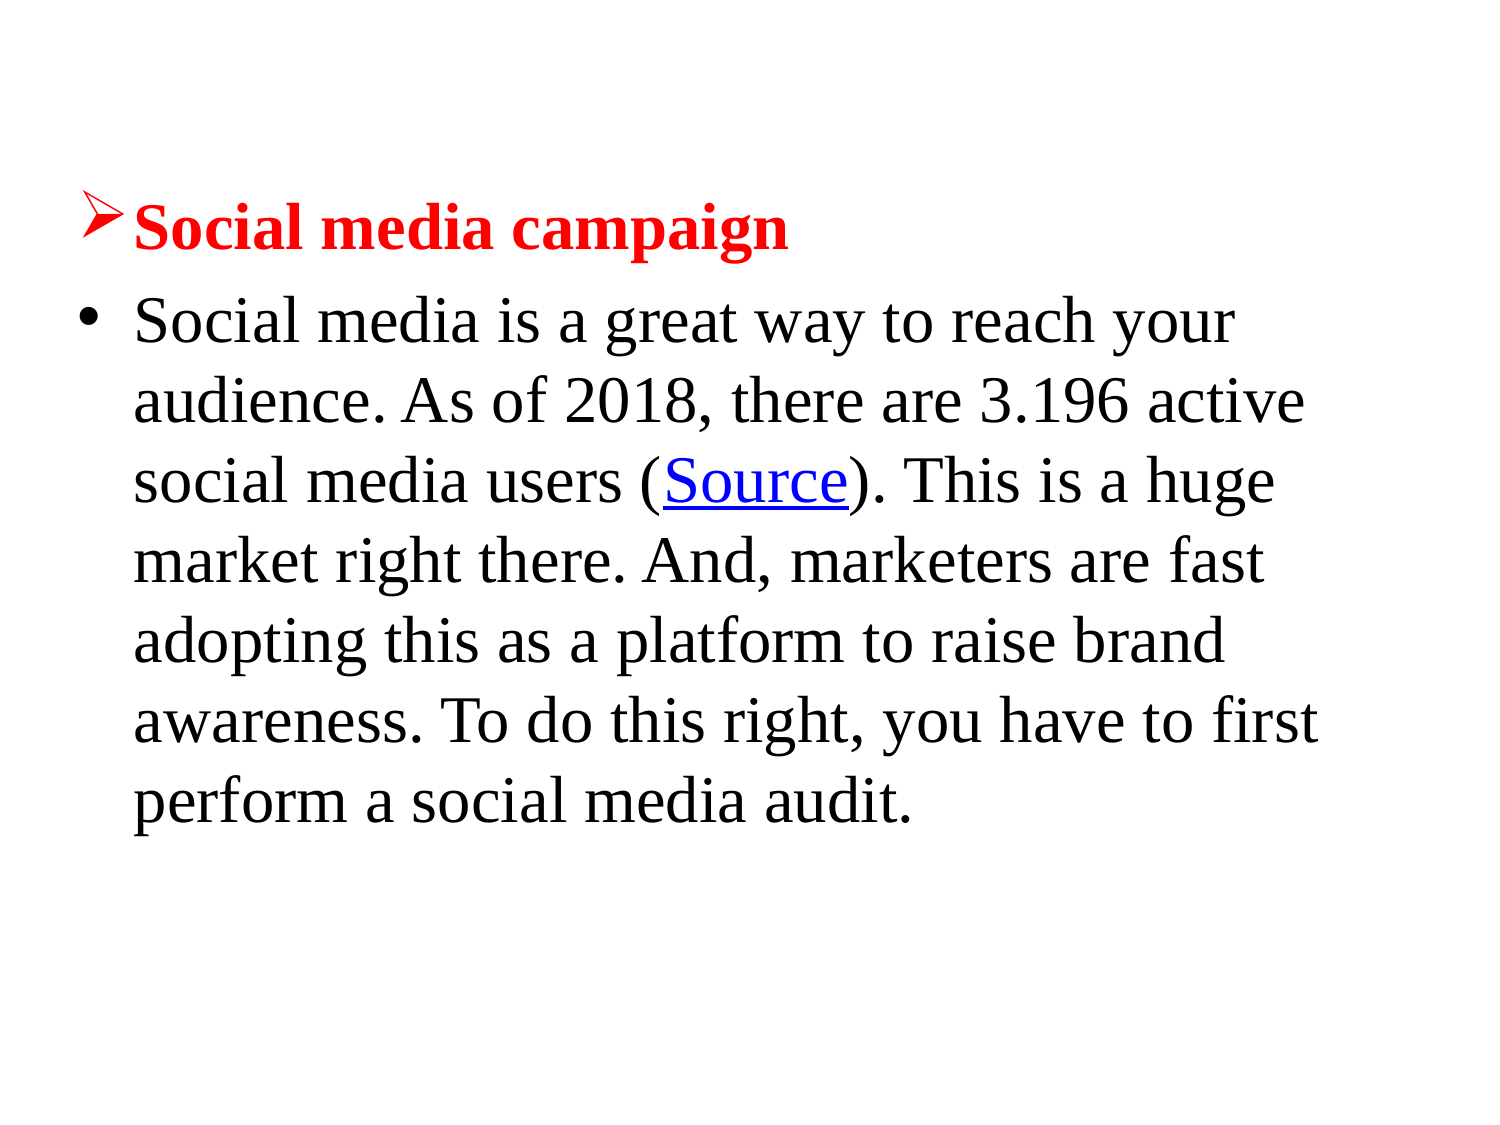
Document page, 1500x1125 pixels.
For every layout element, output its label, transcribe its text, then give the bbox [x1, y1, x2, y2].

list Social media campaign Social media is a great way to reach your audience. As of 2018, there are 3.196 active social media users (Source). This is a huge market right there. And, marketers are fast adopting this as a platform to raise brand awareness. To do this right, you have to first perform a social media audit. [62, 174, 1413, 918]
